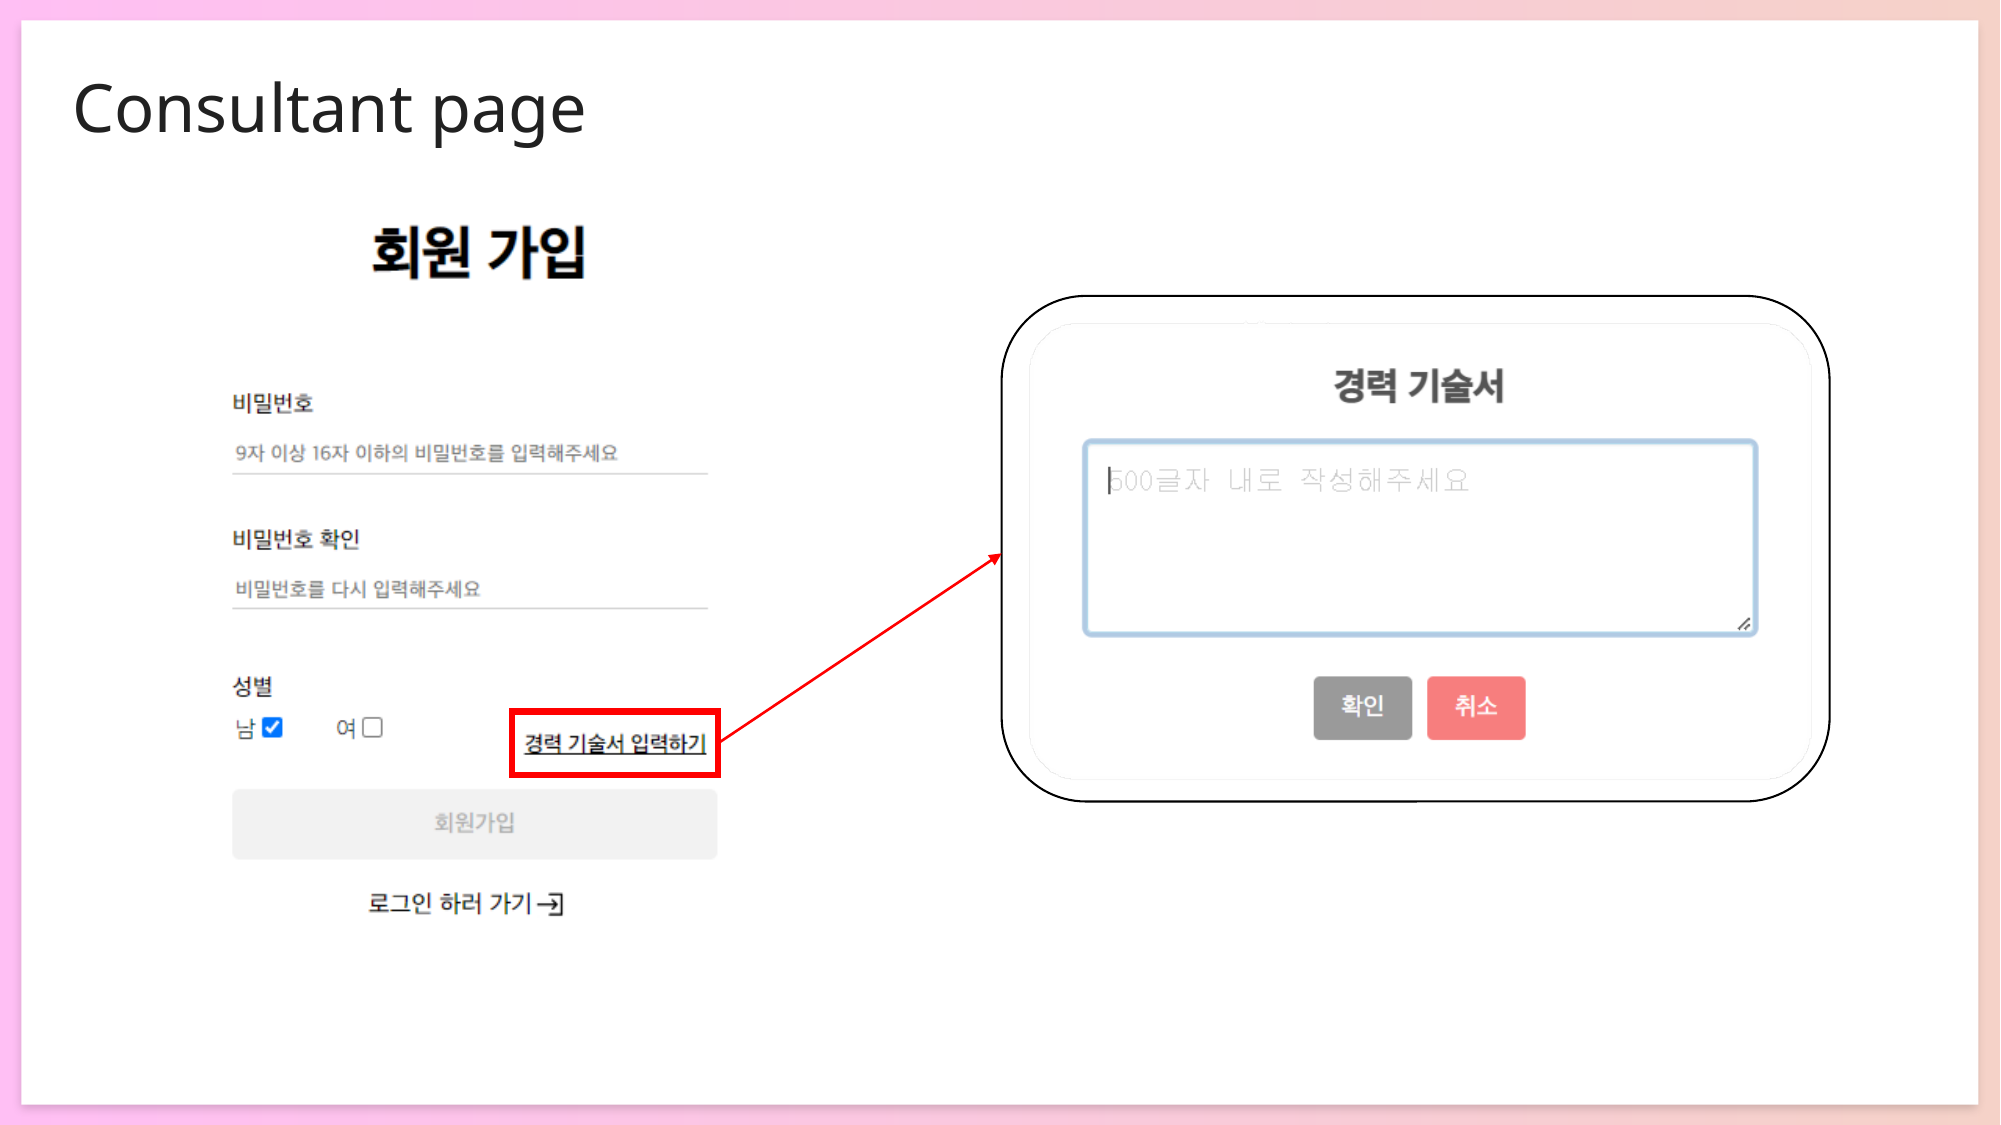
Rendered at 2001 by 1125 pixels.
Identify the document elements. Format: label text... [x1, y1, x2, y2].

text_box Consultant page [57, 57, 603, 153]
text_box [170, 178, 1830, 949]
